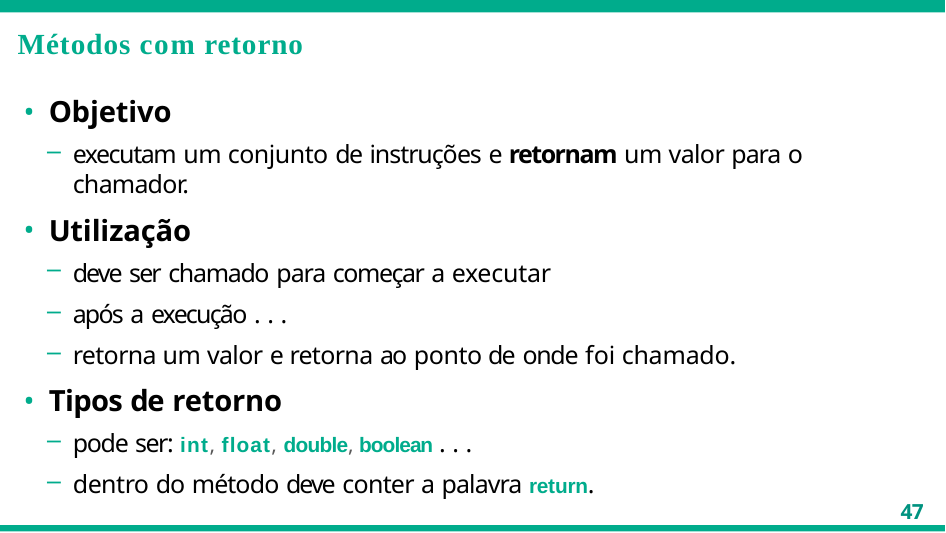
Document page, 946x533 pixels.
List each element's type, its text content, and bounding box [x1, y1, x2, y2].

slide_number 47 [894, 496, 931, 533]
title Métodos com retorno [15, 22, 709, 115]
text_box [931, 525, 945, 532]
text_box [0, 525, 894, 532]
text_box Objetivo executam um conjunto de instruções e retornam um valor para o chamador. Utilização deve ser chamado para começar a executar após a execução . . . retorna um valor e retorna ao ponto de onde foi chamado. Tipos de retorno pode ser: int, float, double, boolean . . . dentro do método deve conter a palavra return. [21, 78, 864, 499]
